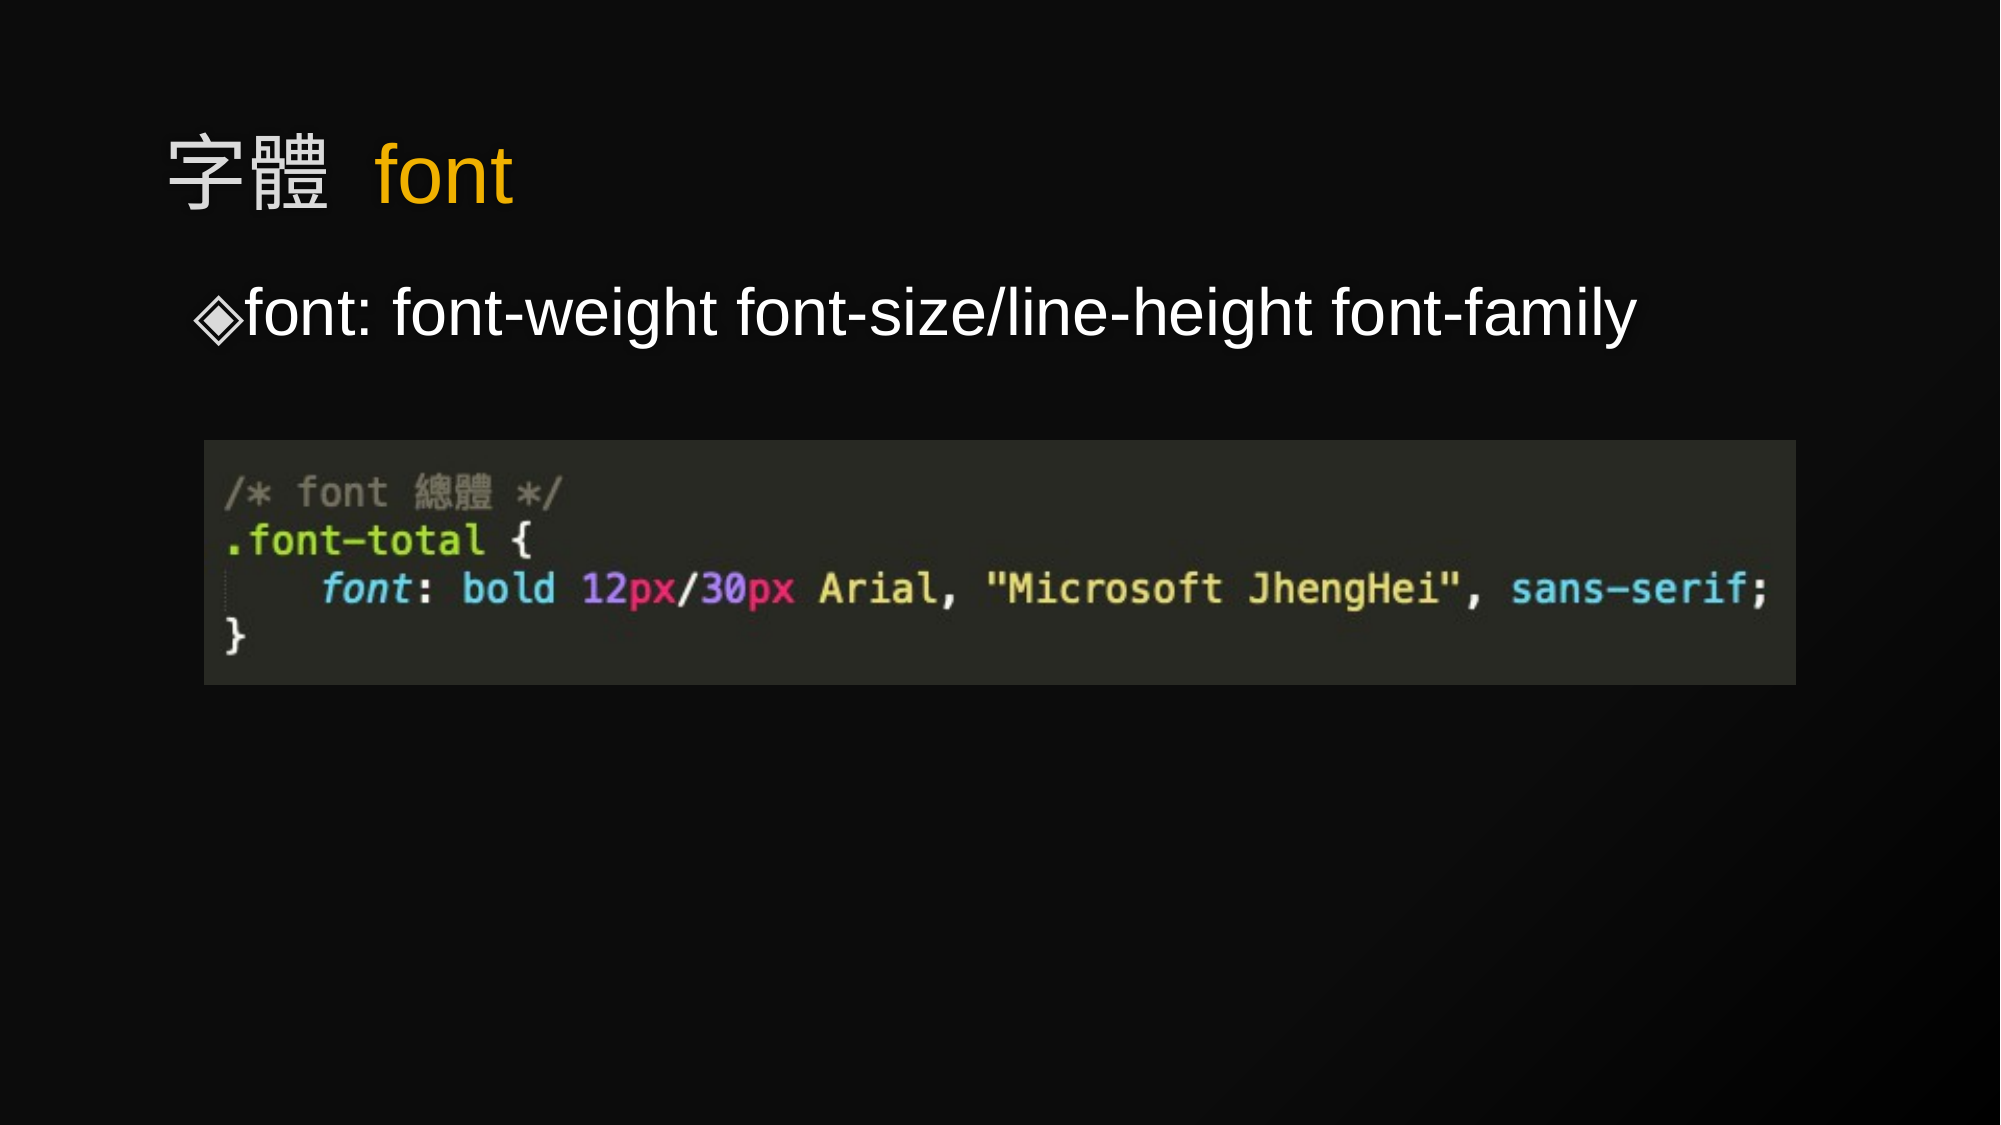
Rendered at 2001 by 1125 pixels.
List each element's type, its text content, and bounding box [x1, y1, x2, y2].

picture [203, 440, 1796, 685]
title 字體 font [149, 90, 1849, 250]
text_box font: font-weight font-size/line-height font-family [172, 261, 1871, 1104]
